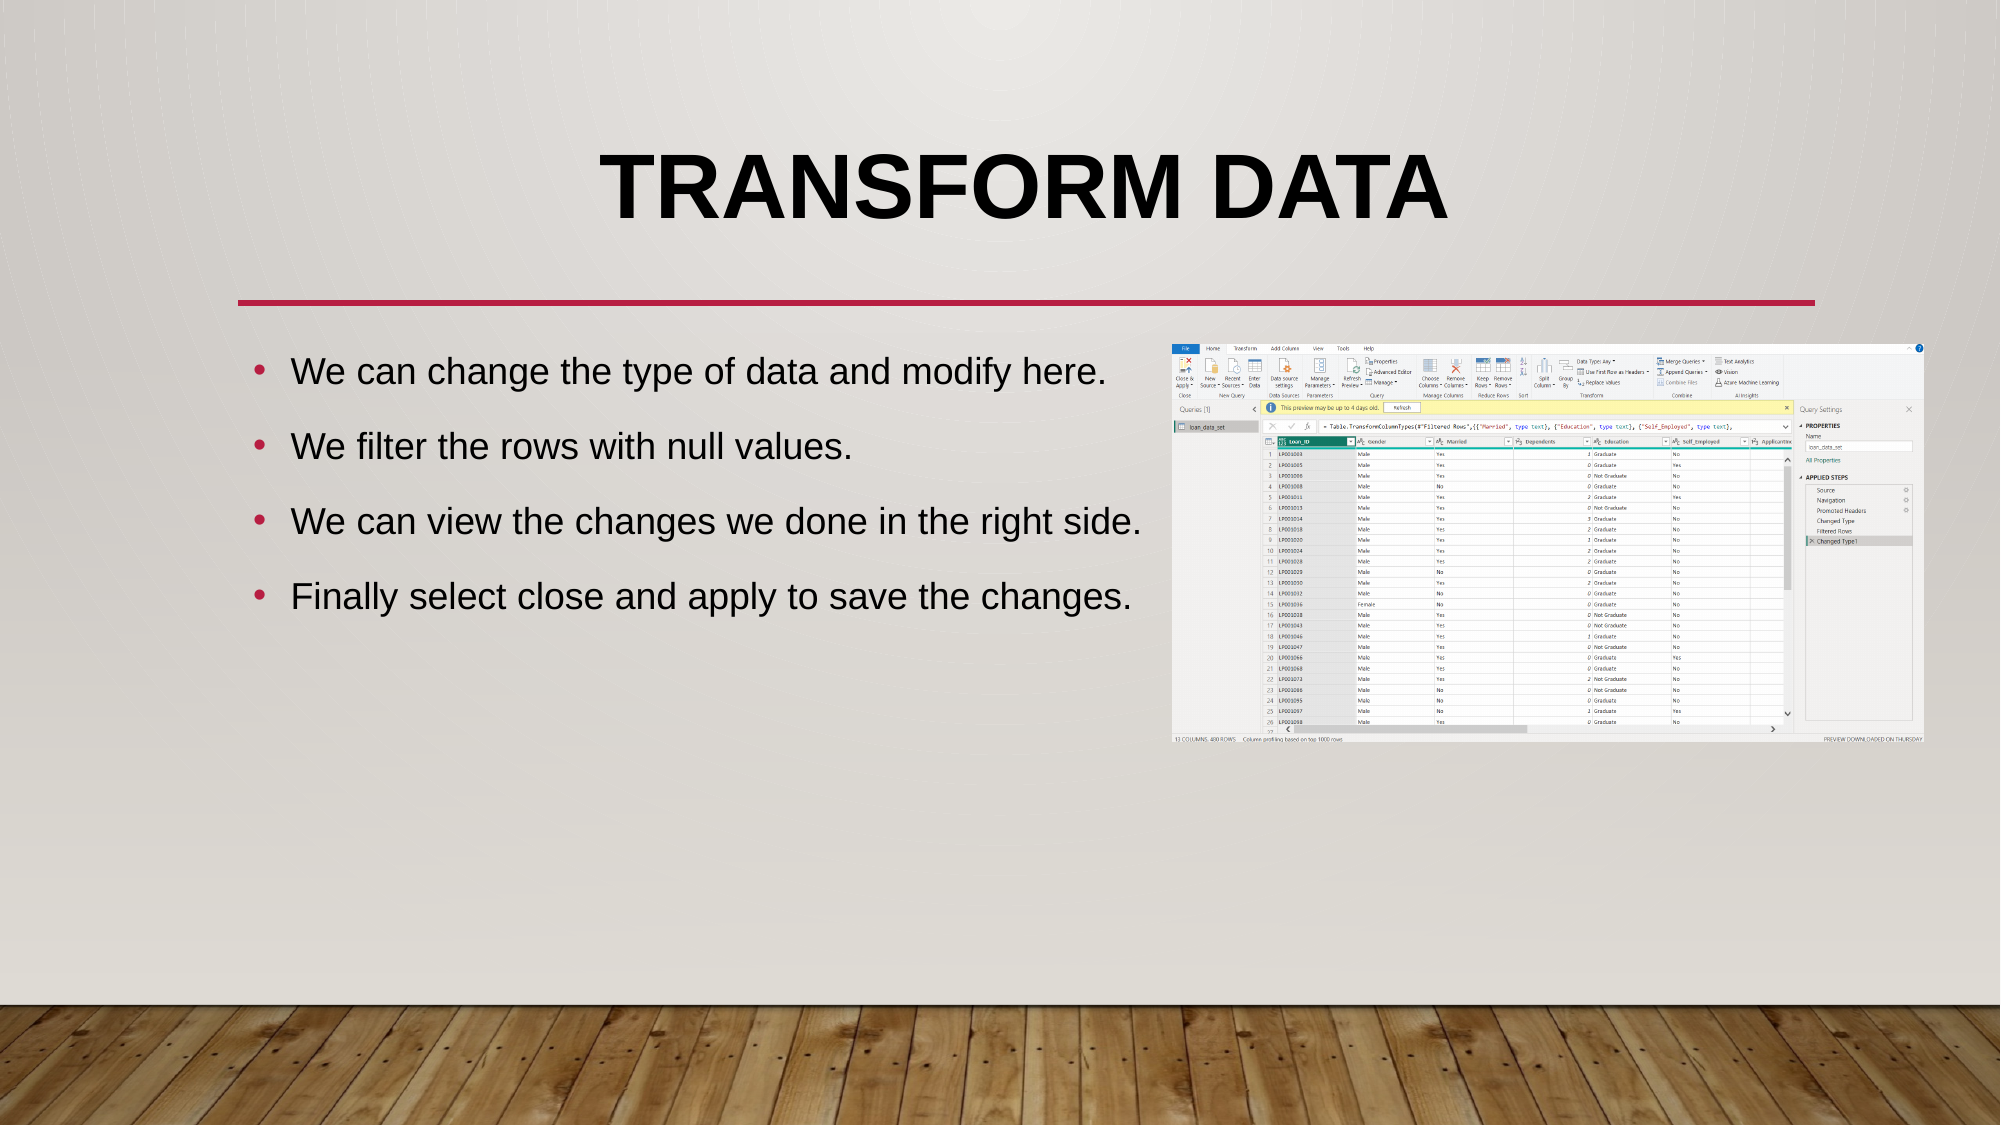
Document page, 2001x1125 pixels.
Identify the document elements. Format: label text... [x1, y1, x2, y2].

picture [1171, 344, 1924, 742]
list We can change the type of data and modify here. We filter the rows with null values. We can view the changes we done in the right side. Finally select close and apply to save the changes. [238, 330, 1934, 897]
picture [0, 1005, 2000, 1125]
title TRANSFORM DATA [238, 131, 1814, 305]
